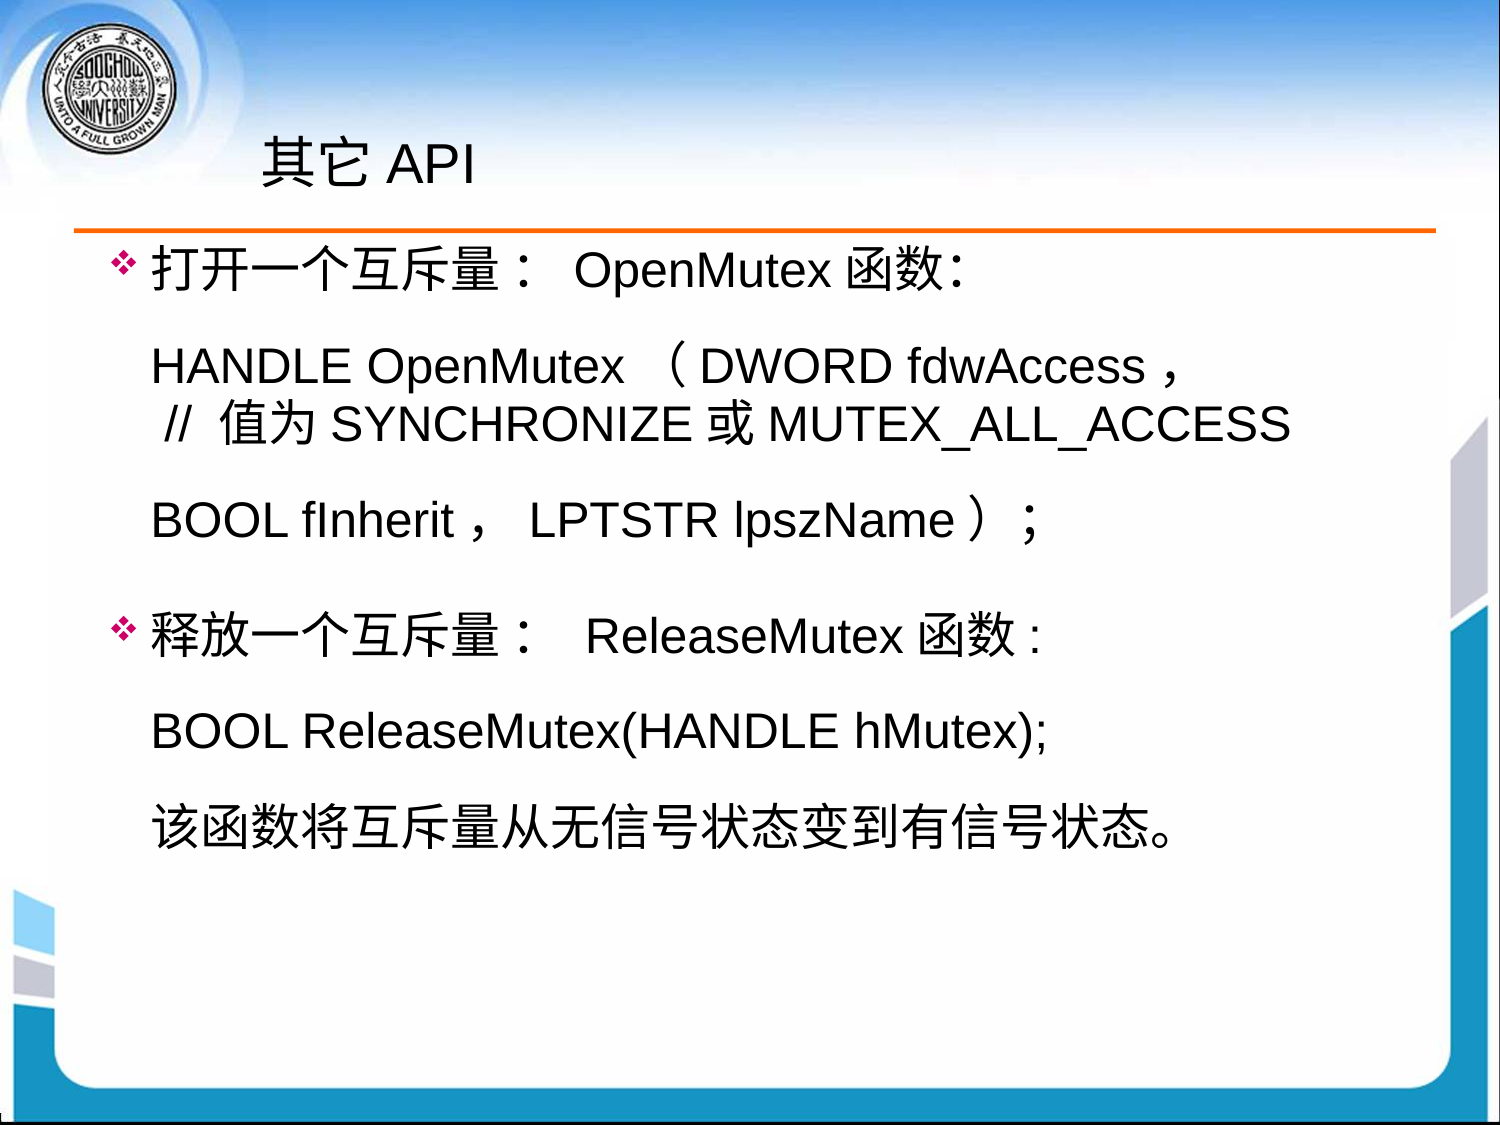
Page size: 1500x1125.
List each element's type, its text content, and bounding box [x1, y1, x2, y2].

title 其它API [245, 113, 1336, 210]
list 打开一个互斥量 ：OpenMutex函数： HANDLE OpenMutex（DWORD fdwAccess， // 值为SYNCHRONIZE或MUTEX_ALL_ACCESS BOOL fInherit，LPTSTR lpszName）； 释放一个互斥量 ： ReleaseMutex函数: BOOL ReleaseMutex(HANDLE hMutex); 该函数将互斥量从无信号状态变到有信号状态。 [93, 241, 1369, 917]
picture [0, 0, 1500, 1125]
